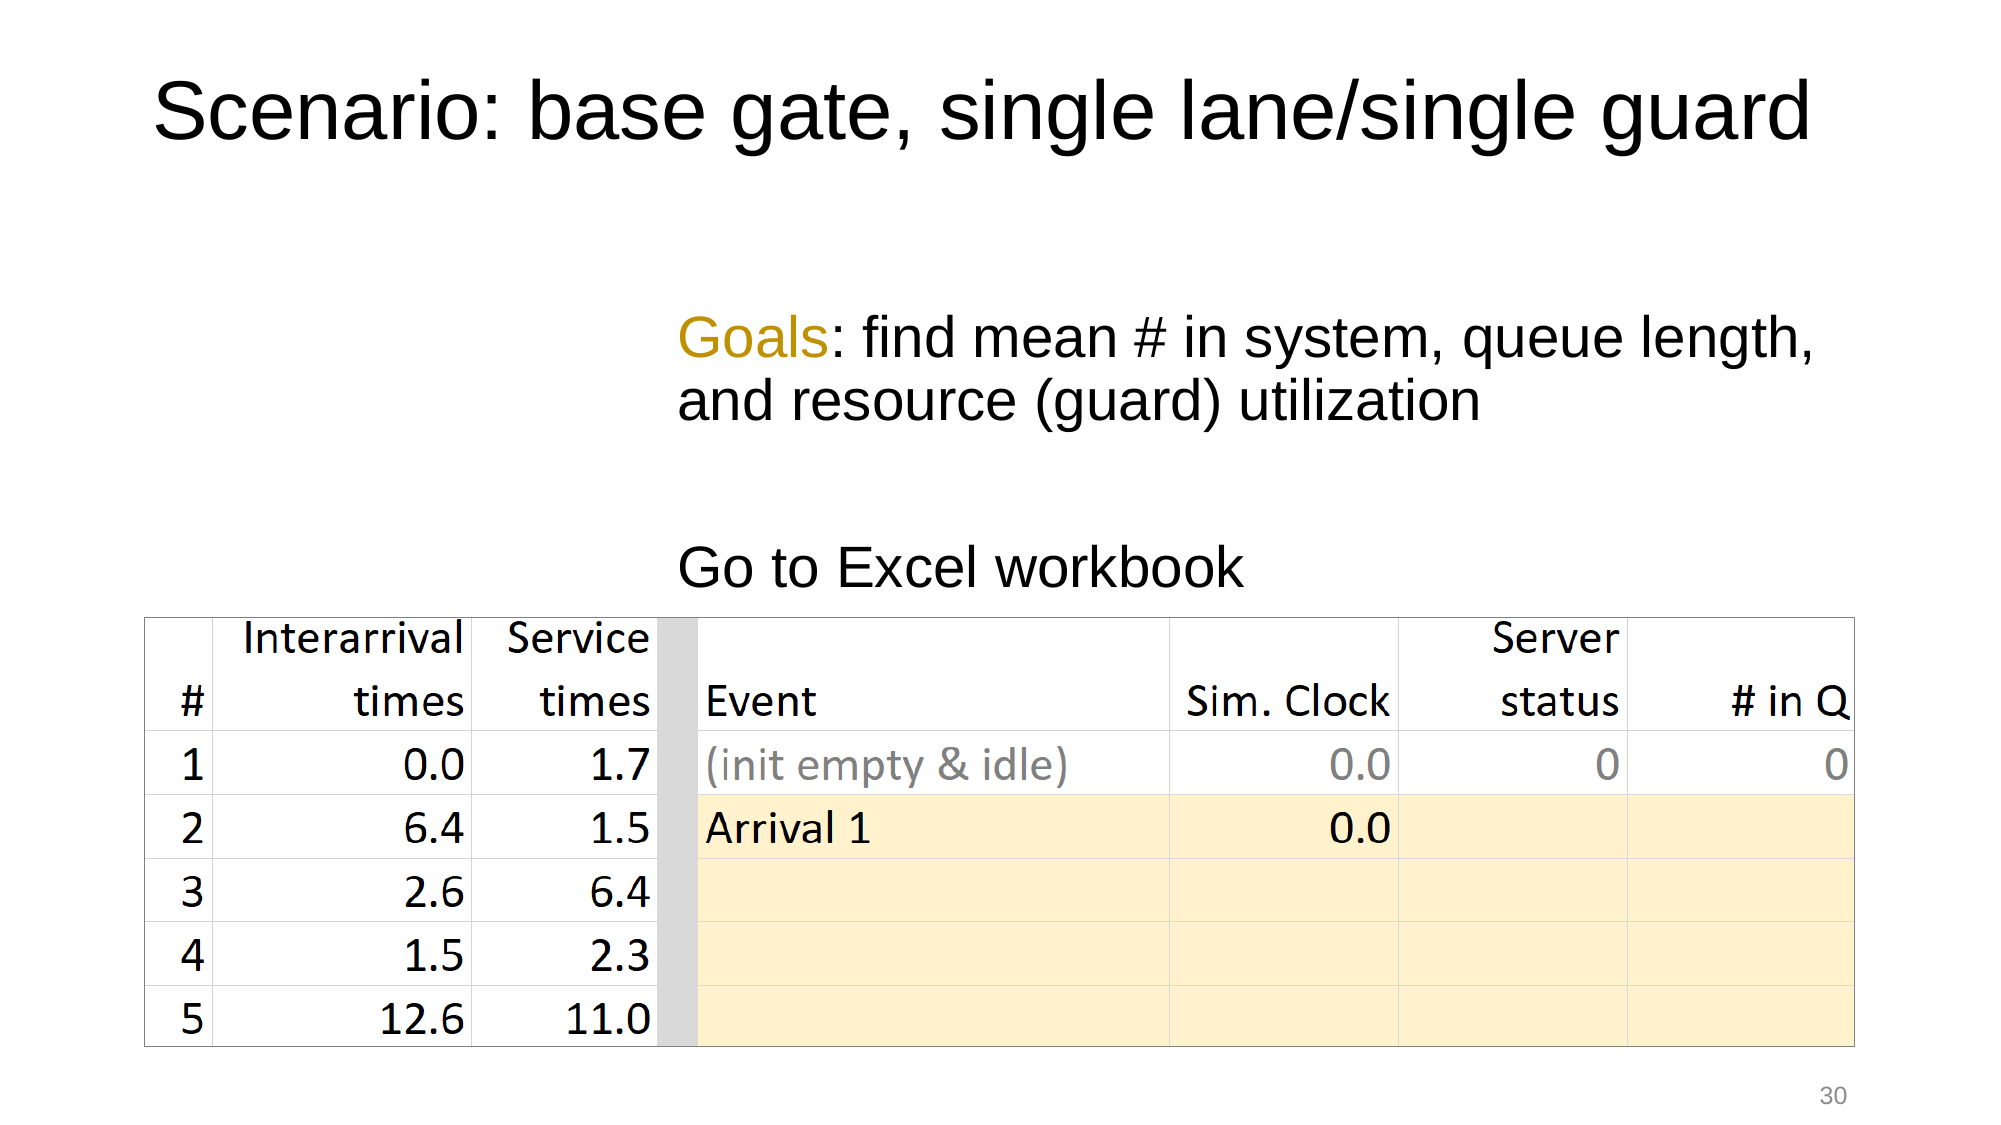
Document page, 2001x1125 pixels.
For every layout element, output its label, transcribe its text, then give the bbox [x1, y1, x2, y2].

picture [144, 617, 1855, 1048]
title Scenario: base gate, single lane/single guard [137, 59, 1863, 278]
slide_number 30 [1412, 1064, 1863, 1125]
list Goals: find mean # in system, queue length, and resource (guard) utilization Go to Excel workbook [662, 299, 1863, 1046]
